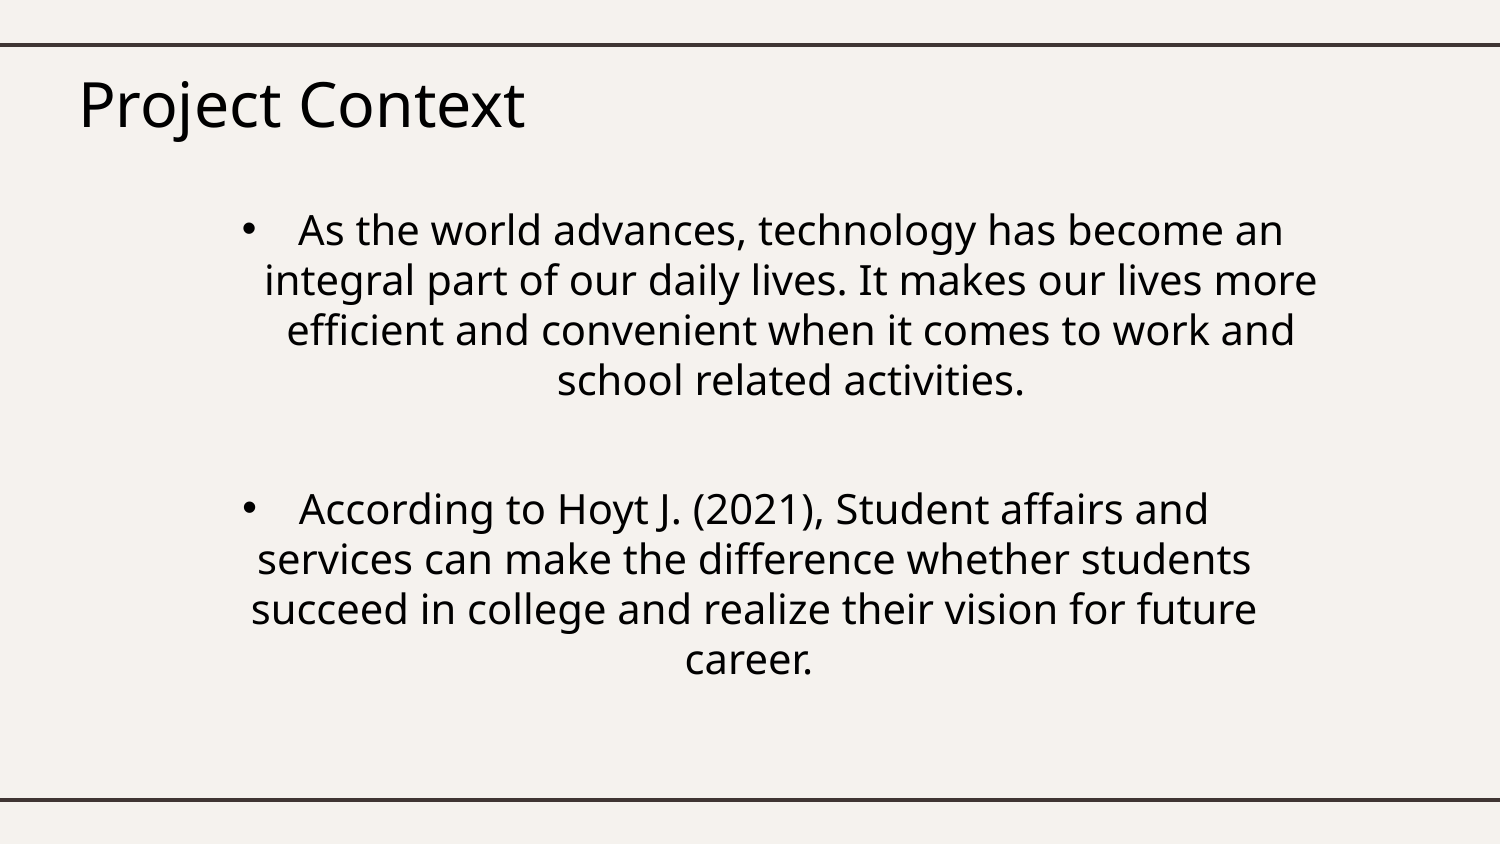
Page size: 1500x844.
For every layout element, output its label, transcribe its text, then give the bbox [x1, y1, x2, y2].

title Project Context [0, 50, 657, 132]
text_box According to Hoyt J. (2021), Student affairs and services can make the difference whether students succeed in college and realize their vision for future career. [152, 467, 1301, 684]
subtitle As the world advances, technology has become an integral part of our daily lives. It makes our lives more efficient and convenient when it comes to work and school related activities. [163, 188, 1363, 342]
